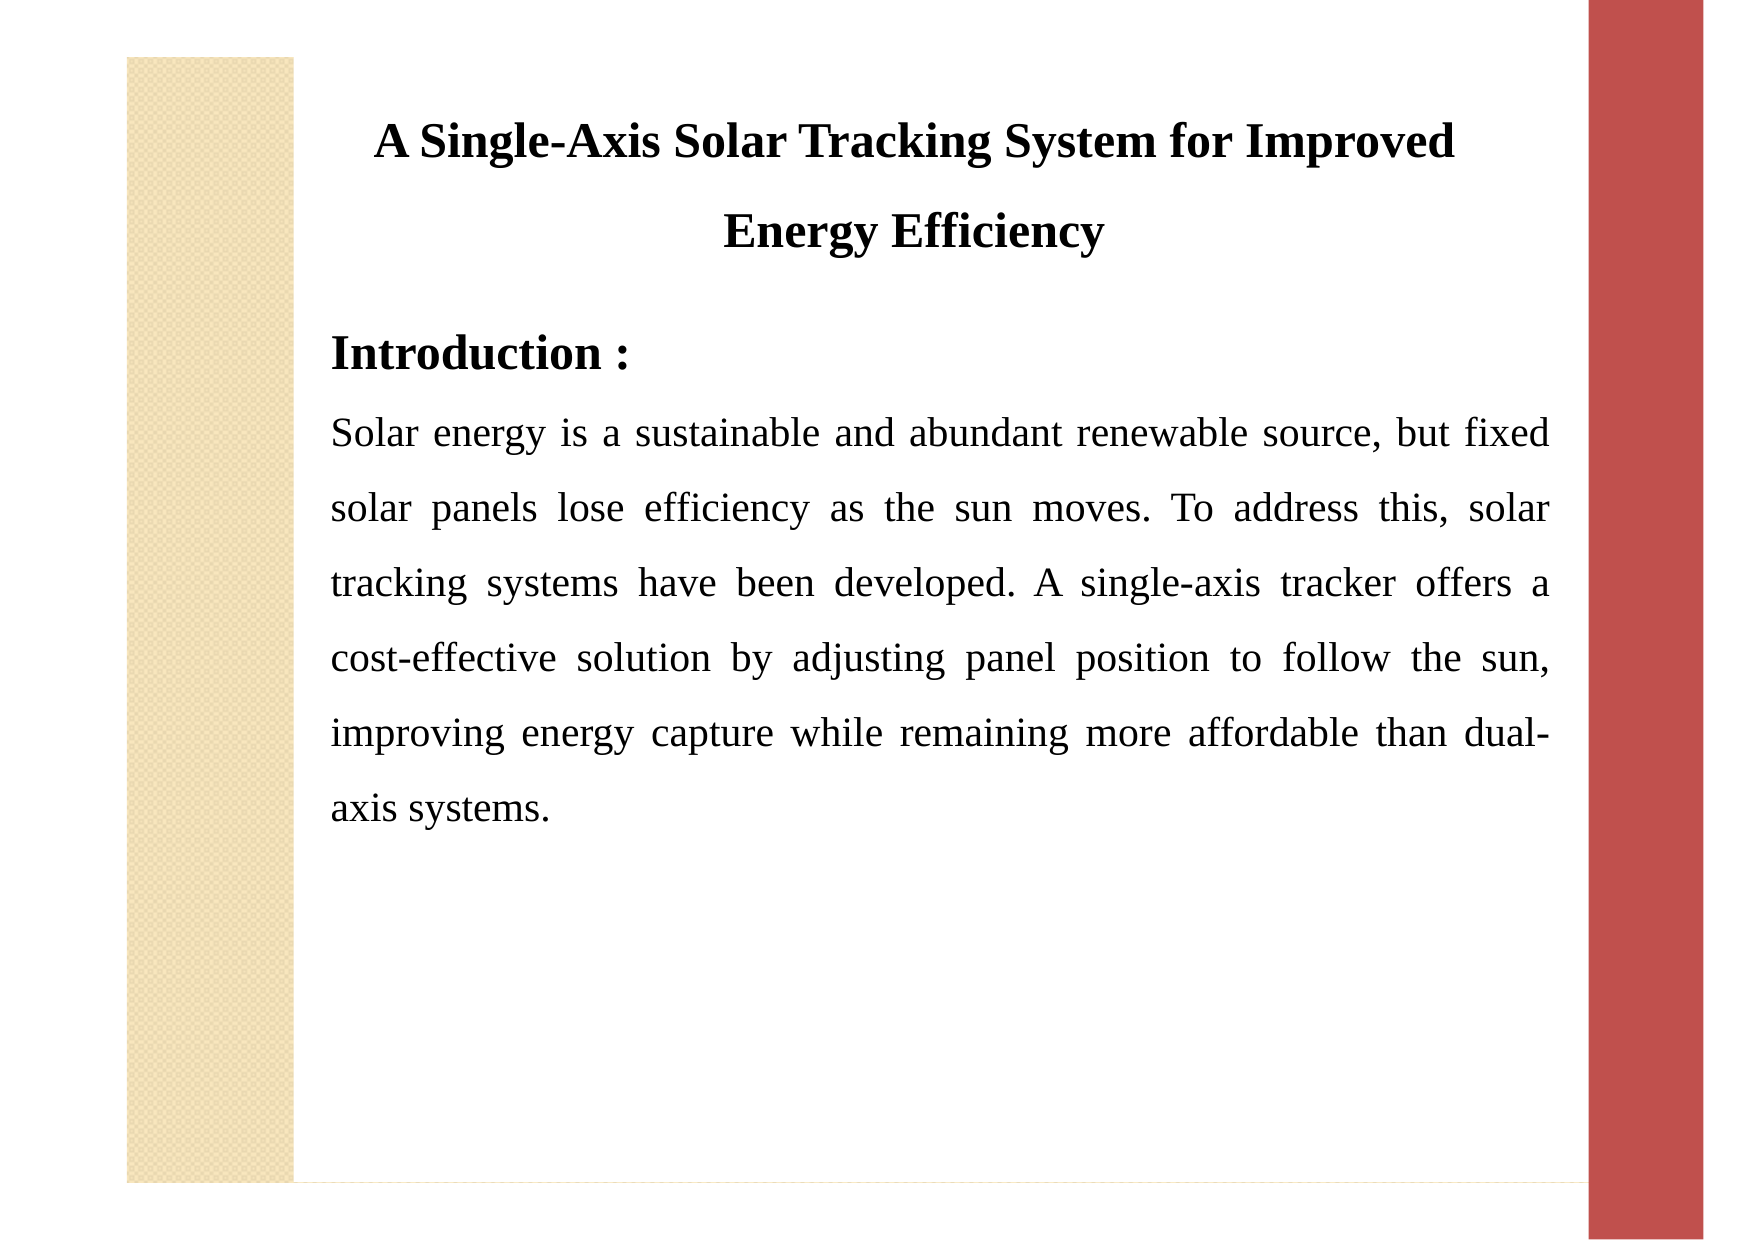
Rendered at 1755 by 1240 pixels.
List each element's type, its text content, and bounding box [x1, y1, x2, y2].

text_box A Single-Axis Solar Tracking System for Improved Energy Efficiency [302, 69, 1527, 265]
picture [126, 57, 293, 1183]
text_box Introduction : Solar energy is a sustainable and abundant renewable source, but fixed solar panels lose efficiency as the sun moves. To address this, solar tracking systems have been developed. A single-axis tracker offers a cost-effective solution by adjusting panel position to follow the sun, improving energy capture while remaining more affordable than dual-axis systems. [315, 282, 1566, 837]
text_box [1586, 0, 1706, 1240]
